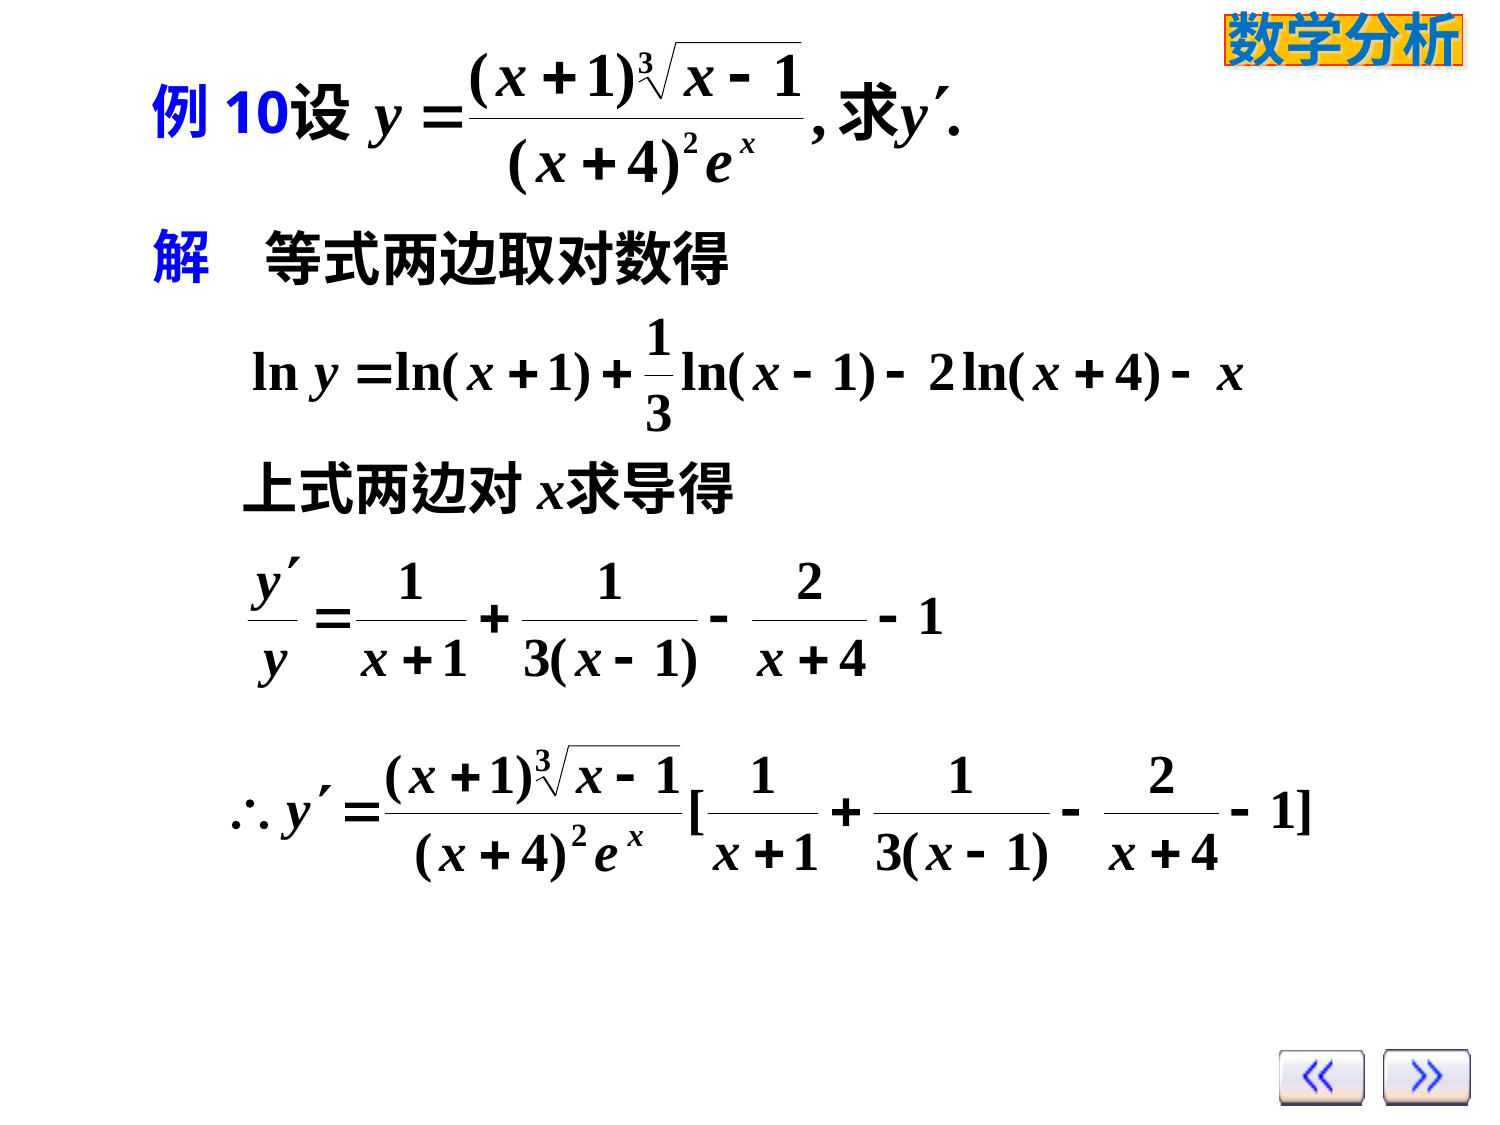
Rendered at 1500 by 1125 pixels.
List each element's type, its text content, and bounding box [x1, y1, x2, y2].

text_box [250, 307, 1251, 438]
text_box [243, 551, 945, 694]
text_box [231, 739, 1313, 888]
picture [1279, 1050, 1365, 1106]
text_box 等式两边取对数得 [249, 214, 875, 300]
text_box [289, 37, 963, 201]
text_box 例10 [136, 67, 284, 153]
text_box 解 [137, 212, 275, 298]
picture [1383, 1049, 1471, 1106]
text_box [240, 458, 740, 527]
